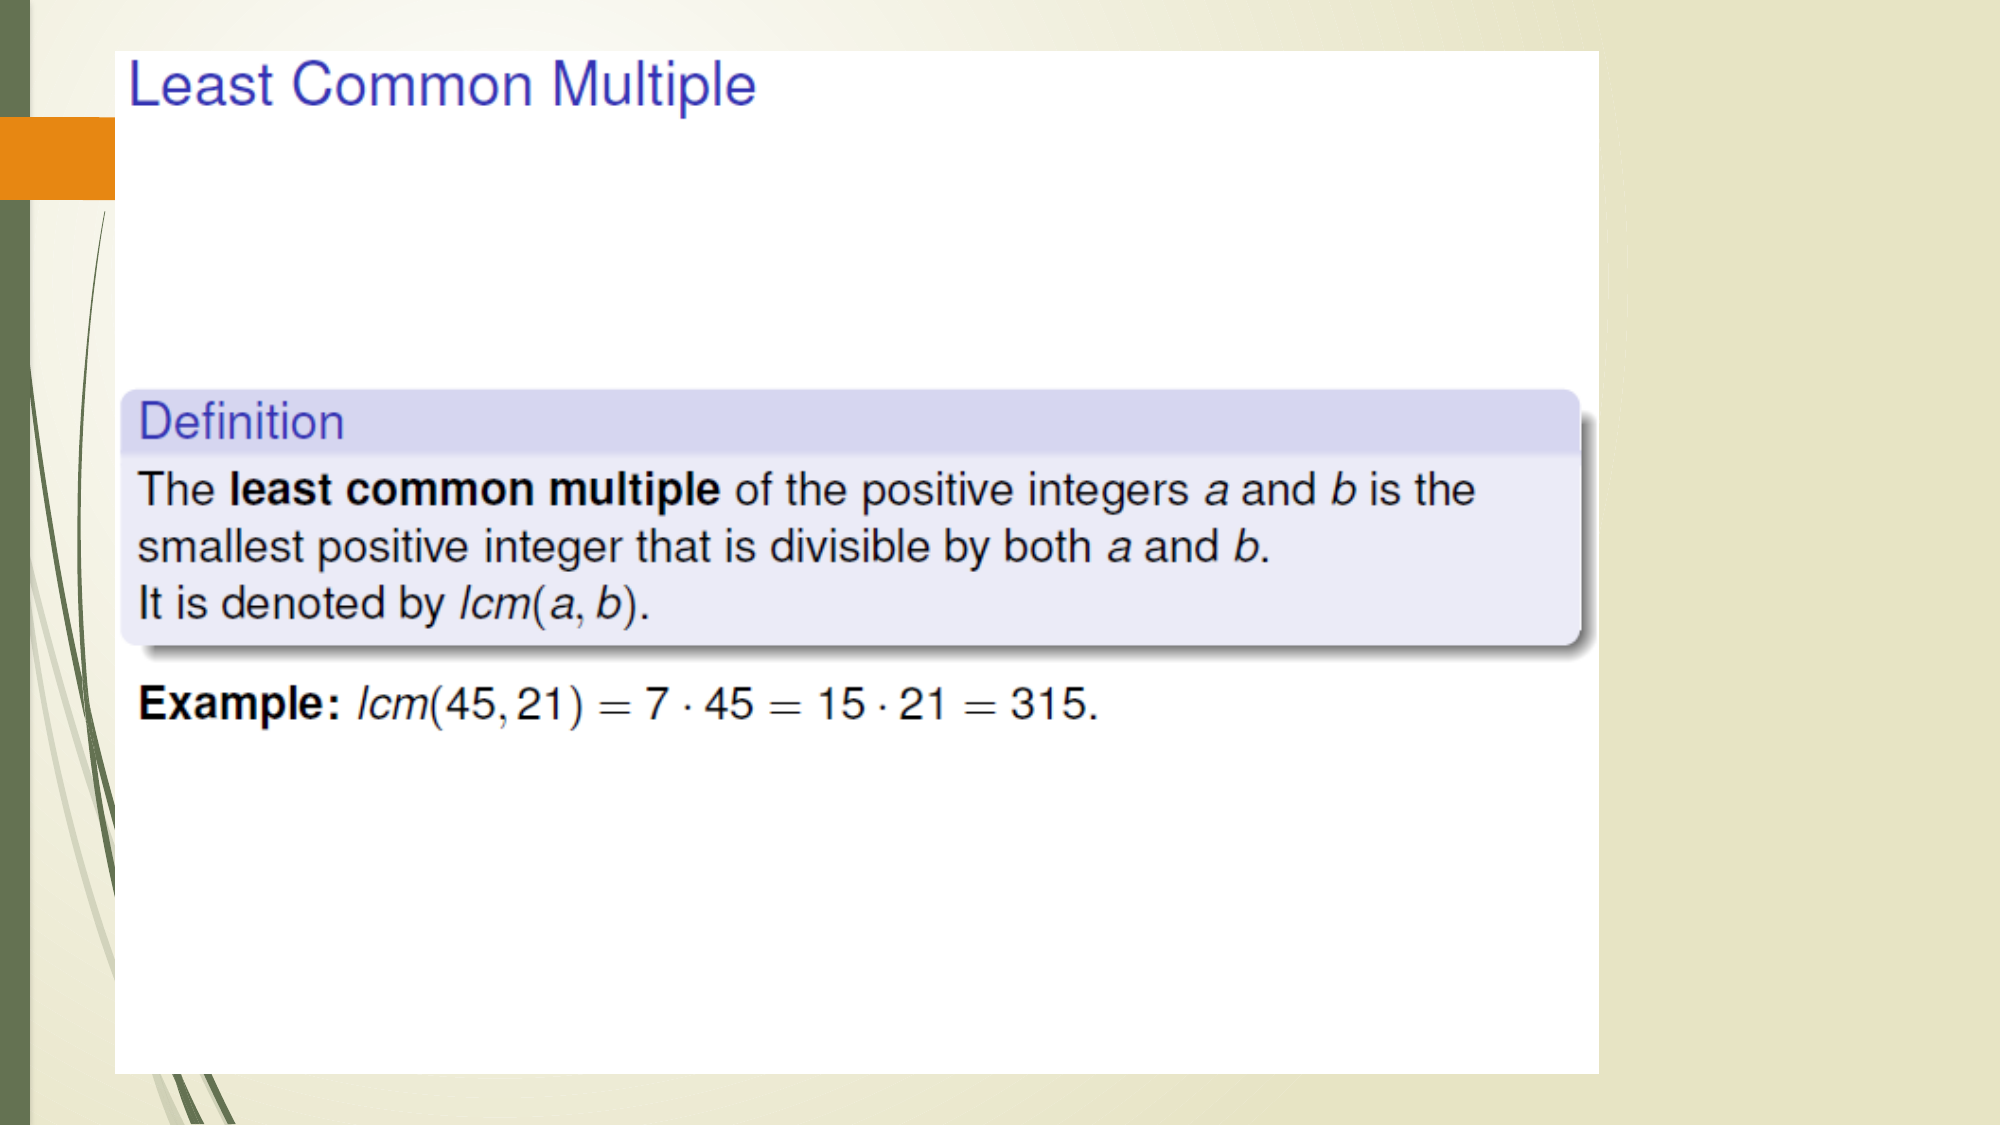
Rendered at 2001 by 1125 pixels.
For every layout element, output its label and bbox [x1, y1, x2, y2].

list [115, 51, 1599, 1074]
